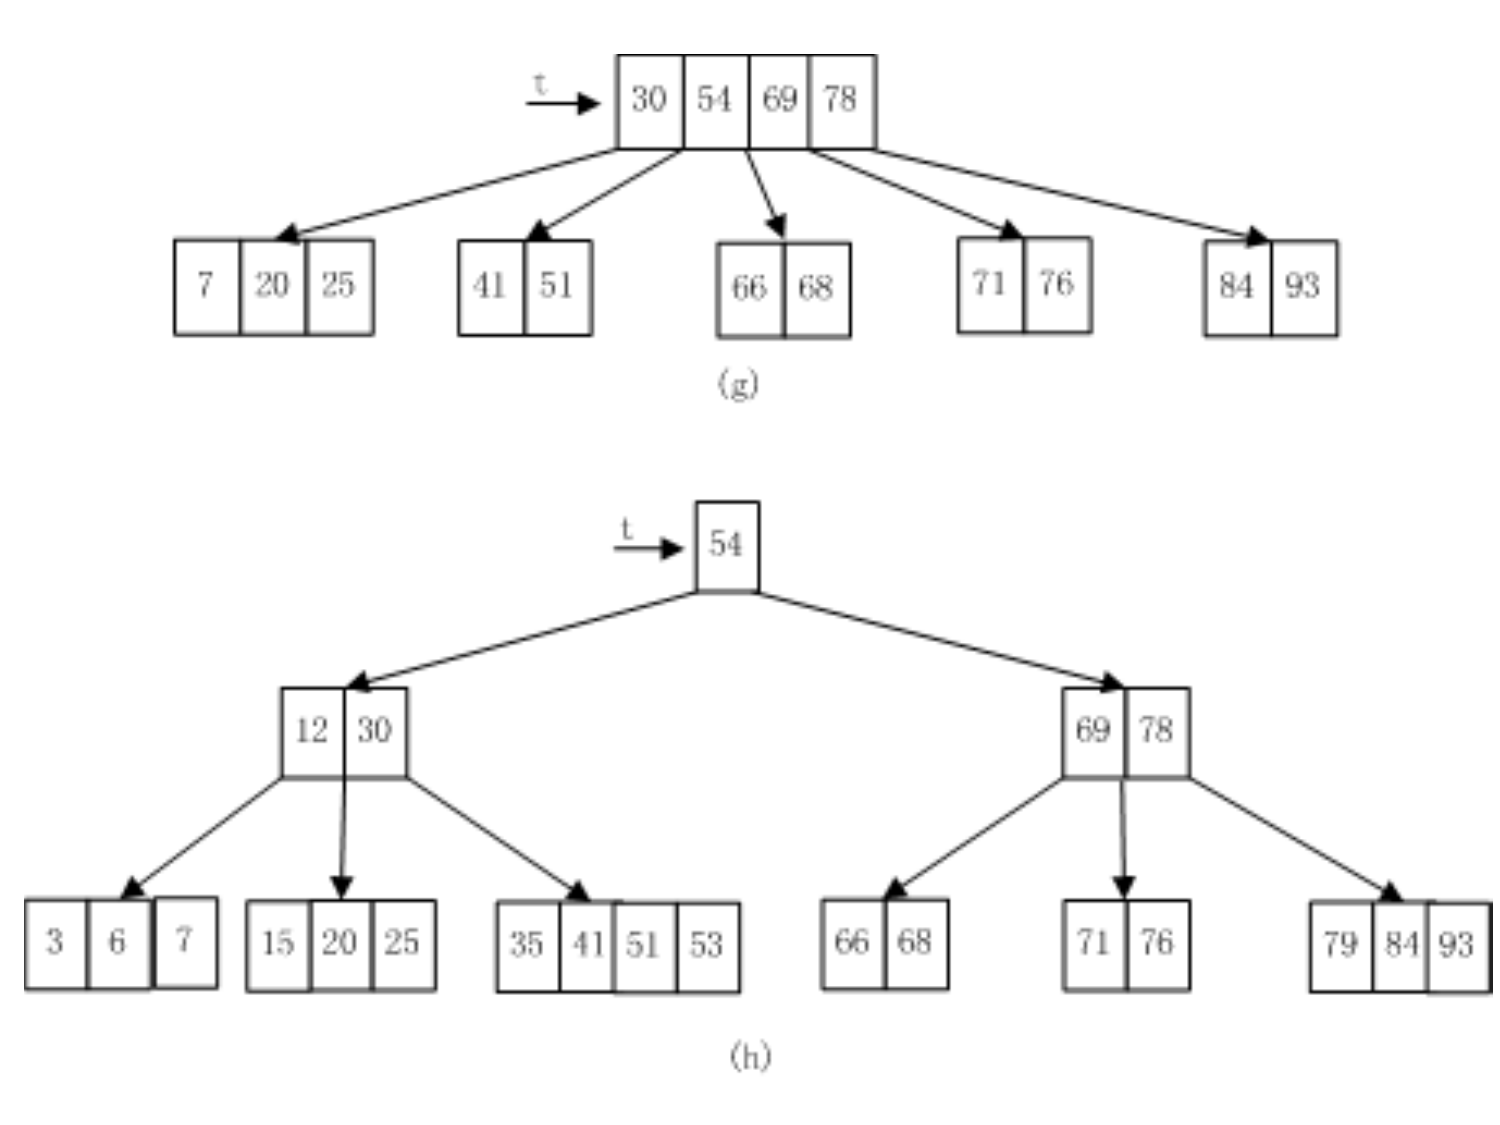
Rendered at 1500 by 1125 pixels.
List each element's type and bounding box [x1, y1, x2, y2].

picture [24, 54, 1493, 1083]
